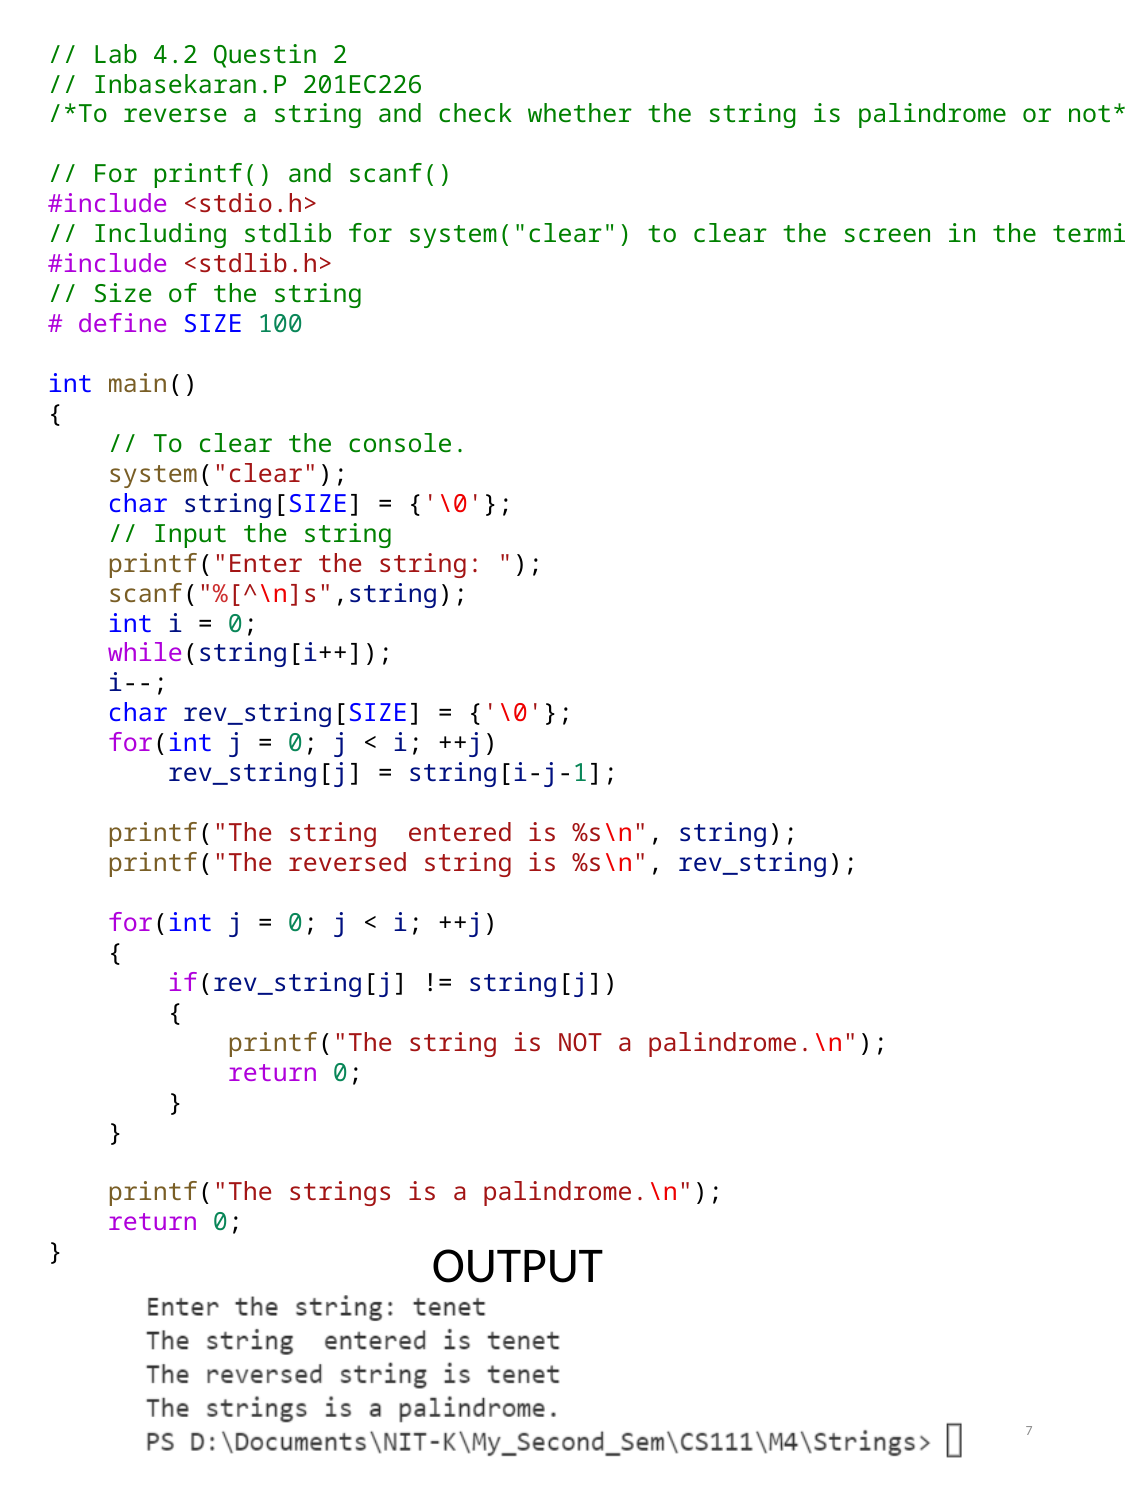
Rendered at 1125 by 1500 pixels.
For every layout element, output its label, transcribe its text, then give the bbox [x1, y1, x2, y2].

picture [139, 1290, 986, 1490]
slide_number 7 [986, 1390, 1048, 1471]
text_box OUTPUT [307, 1225, 728, 1290]
text_box // Lab 4.2 Questin 2 // Inbasekaran.P 201EC226 /*To reverse a string and check whether the string is palindrome or not*/ // For printf() and scanf() #include <stdio.h> // Including stdlib for system("clear") to clear the screen in the terminal. #include <stdlib.h> // Size of the string # define SIZE 100 int main() { // To clear the console. system("clear"); char string[SIZE] = {'\0'}; // Input the string printf("Enter the string: "); scanf("%[^\n]s",string); int i = 0; while(string[i++]); i--; char rev_string[SIZE] = {'\0'}; for(int j = 0; j < i; ++j) rev_string[j] = string[i-j-1]; printf("The string entered is %s\n", string); printf("The reversed string is %s\n", rev_string); for(int j = 0; j < i; ++j) { if(rev_string[j] != string[j]) { printf("The string is NOT a palindrome.\n"); return 0; } } printf("The strings is a palindrome.\n"); return 0; } [33, 30, 1125, 1274]
